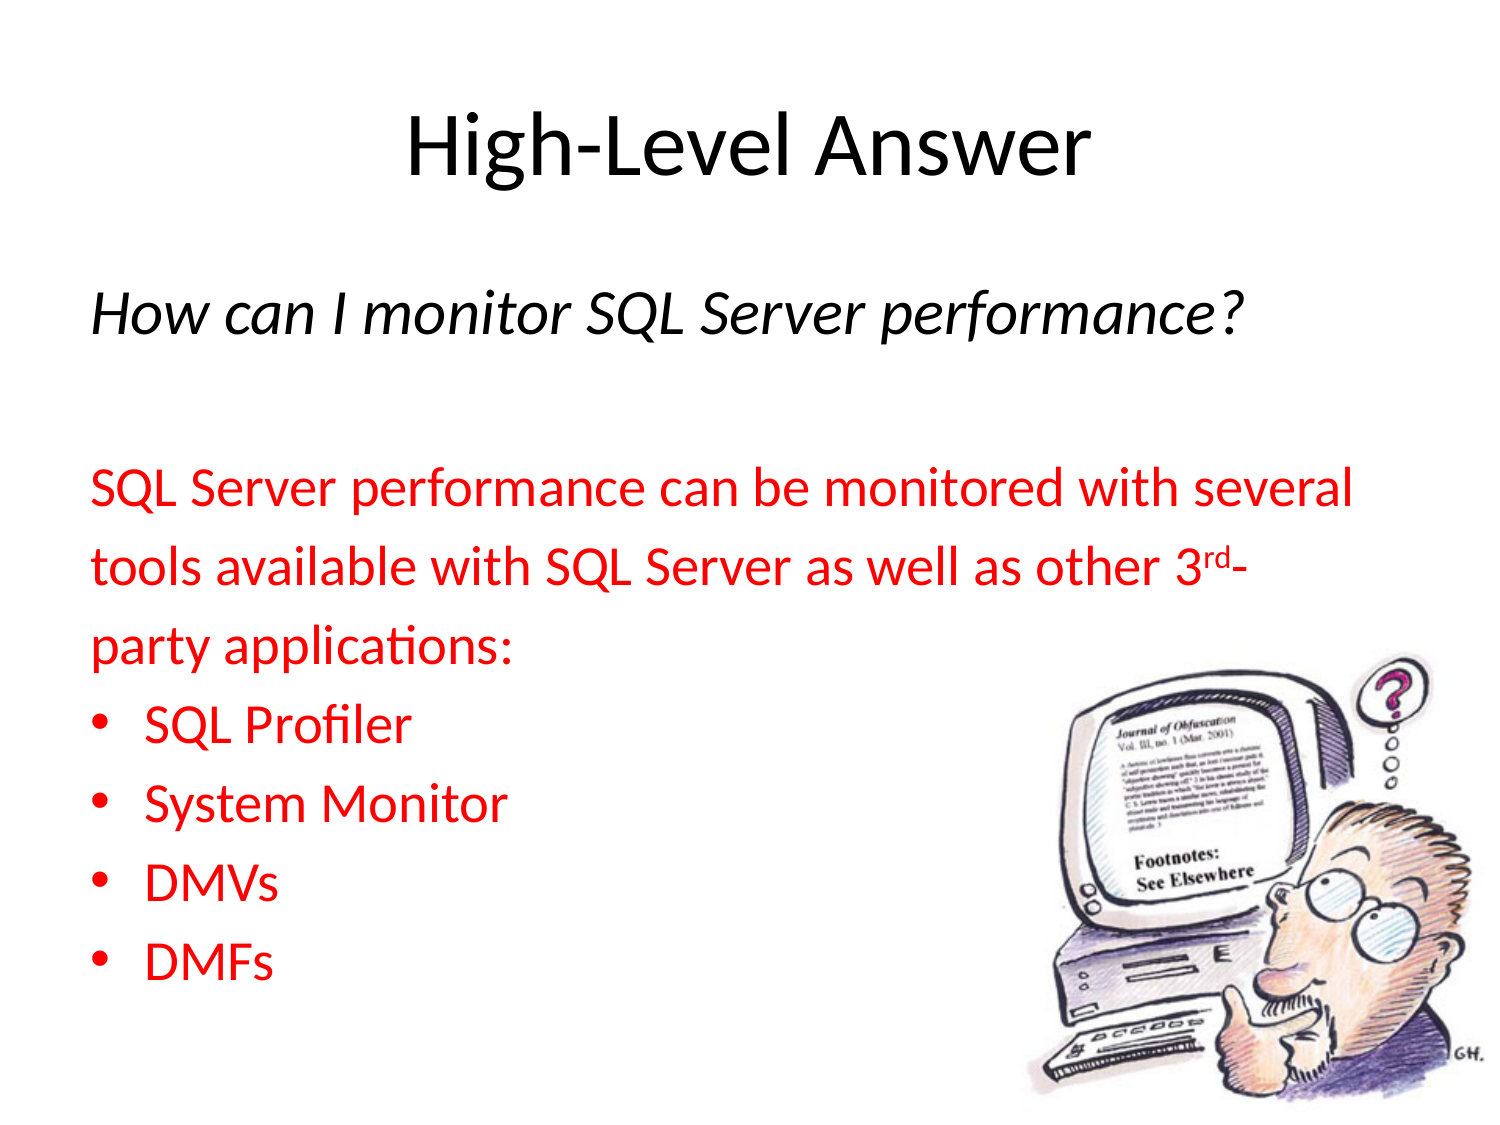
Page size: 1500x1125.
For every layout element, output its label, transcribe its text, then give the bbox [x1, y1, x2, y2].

list How can I monitor SQL Server performance? SQL Server performance can be monitored with several tools available with SQL Server as well as other 3rd- party applications: SQL Profiler System Monitor DMVs DMFs [75, 262, 1425, 1005]
title High-Level Answer [75, 45, 1425, 233]
picture [1009, 624, 1500, 1125]
